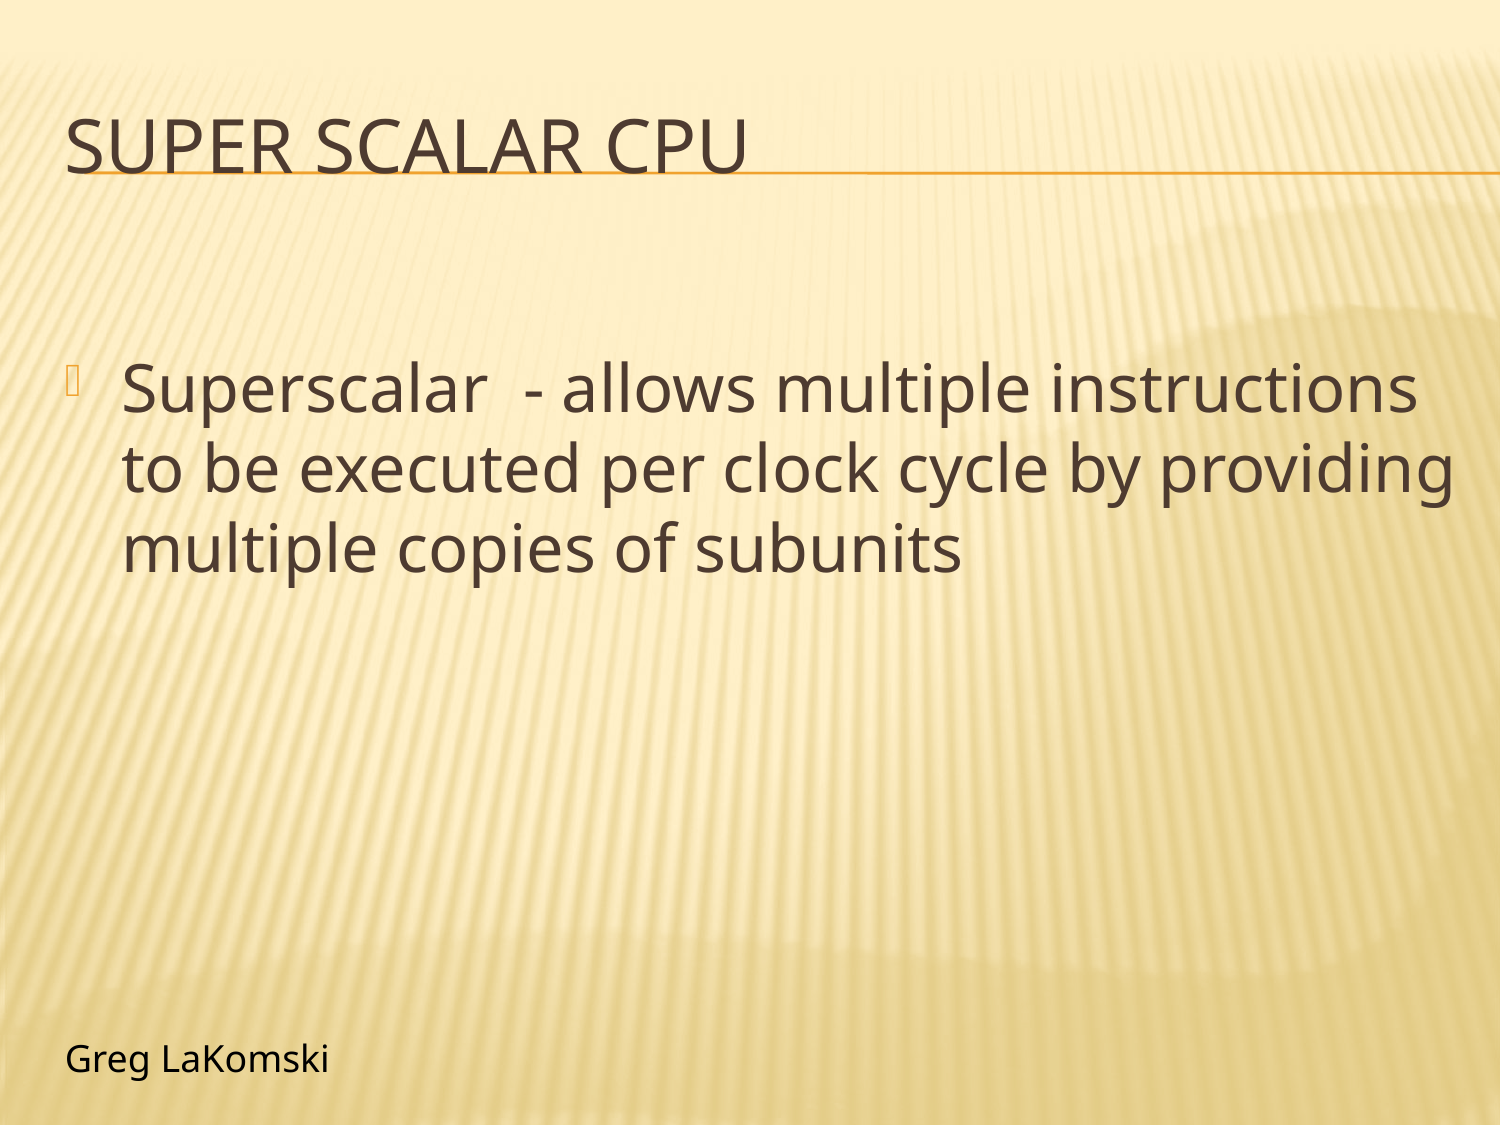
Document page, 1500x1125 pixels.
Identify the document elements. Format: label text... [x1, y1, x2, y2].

list Superscalar - allows multiple instructions to be executed per clock cycle by providing multiple copies of subunits [50, 254, 1475, 998]
title super scalar cpu [50, 75, 1475, 213]
